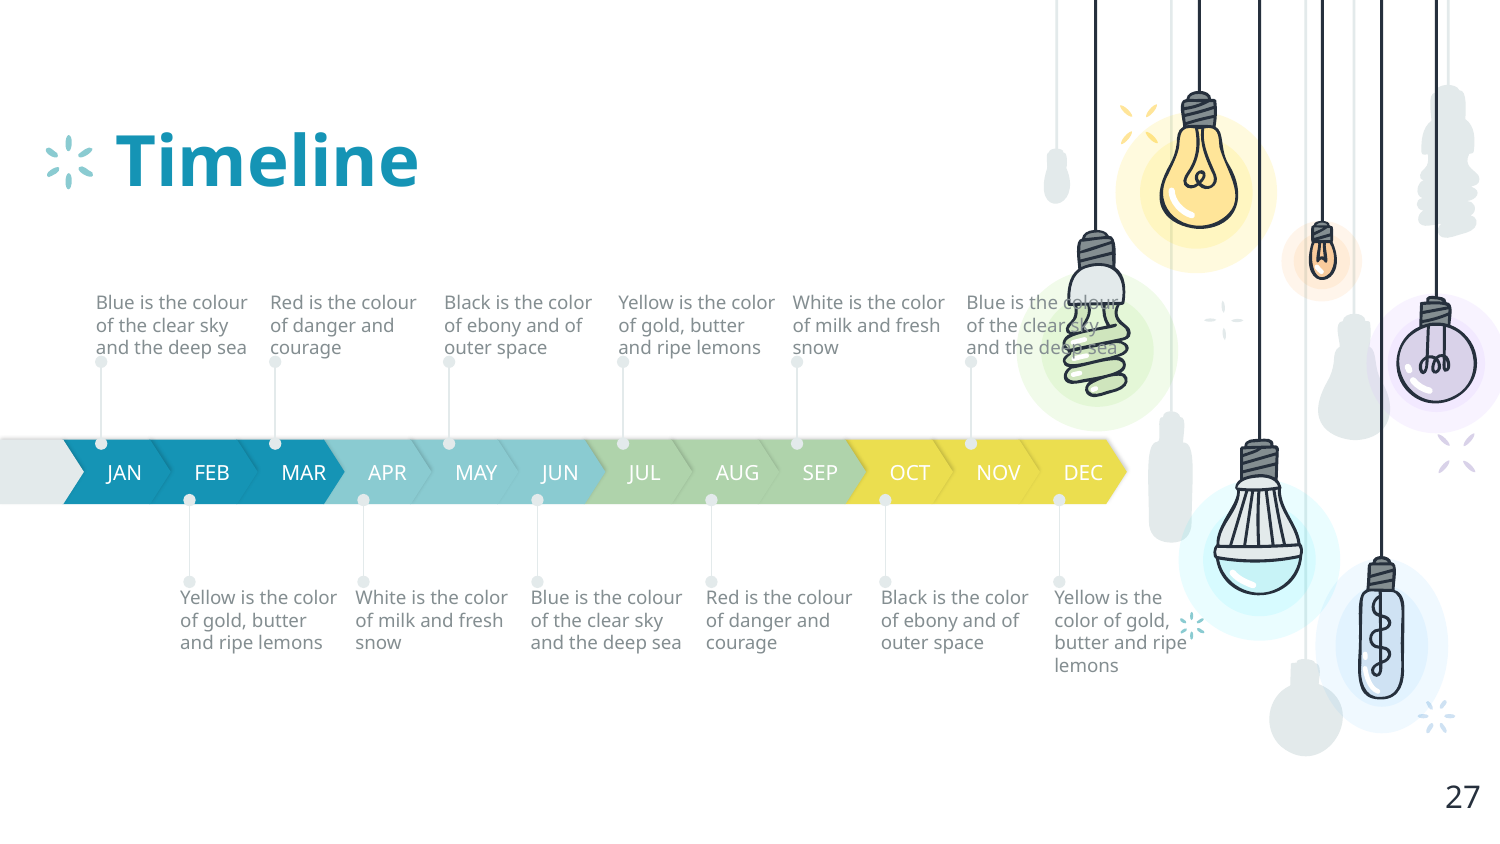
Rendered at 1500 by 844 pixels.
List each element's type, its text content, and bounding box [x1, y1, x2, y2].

text_box Blue is the colour of the clear sky and the deep sea [966, 270, 1132, 359]
text_box OCT [848, 439, 954, 505]
text_box JUL [587, 439, 693, 505]
text_box Black is the color of ebony and of outer space [880, 585, 1046, 674]
slide_number ‹#› [1426, 766, 1482, 832]
text_box NOV [935, 439, 1040, 505]
text_box Red is the colour of danger and courage [705, 585, 871, 674]
text_box FEB [153, 439, 258, 505]
text_box [0, 439, 84, 505]
text_box White is the color of milk and fresh snow [792, 270, 957, 359]
text_box Yellow is the color of gold, butter and ripe lemons [618, 270, 783, 359]
text_box Red is the colour of danger and courage [269, 270, 435, 359]
text_box White is the color of milk and fresh snow [355, 585, 520, 674]
text_box Yellow is the color of gold, butter and ripe lemons [180, 585, 345, 674]
text_box Blue is the colour of the clear sky and the deep sea [530, 585, 696, 674]
text_box SEP [760, 439, 867, 505]
text_box MAY [413, 439, 519, 505]
text_box JUN [499, 439, 606, 505]
text_box Yellow is the color of gold, butter and ripe lemons [1054, 585, 1191, 674]
text_box AUG [674, 439, 780, 505]
text_box APR [326, 439, 432, 505]
text_box Blue is the colour of the clear sky and the deep sea [95, 270, 261, 359]
text_box DEC [1021, 439, 1127, 505]
text_box MAR [240, 439, 345, 505]
title Timeline [115, 124, 1044, 203]
text_box JAN [65, 439, 171, 505]
text_box Black is the color of ebony and of outer space [444, 270, 609, 359]
